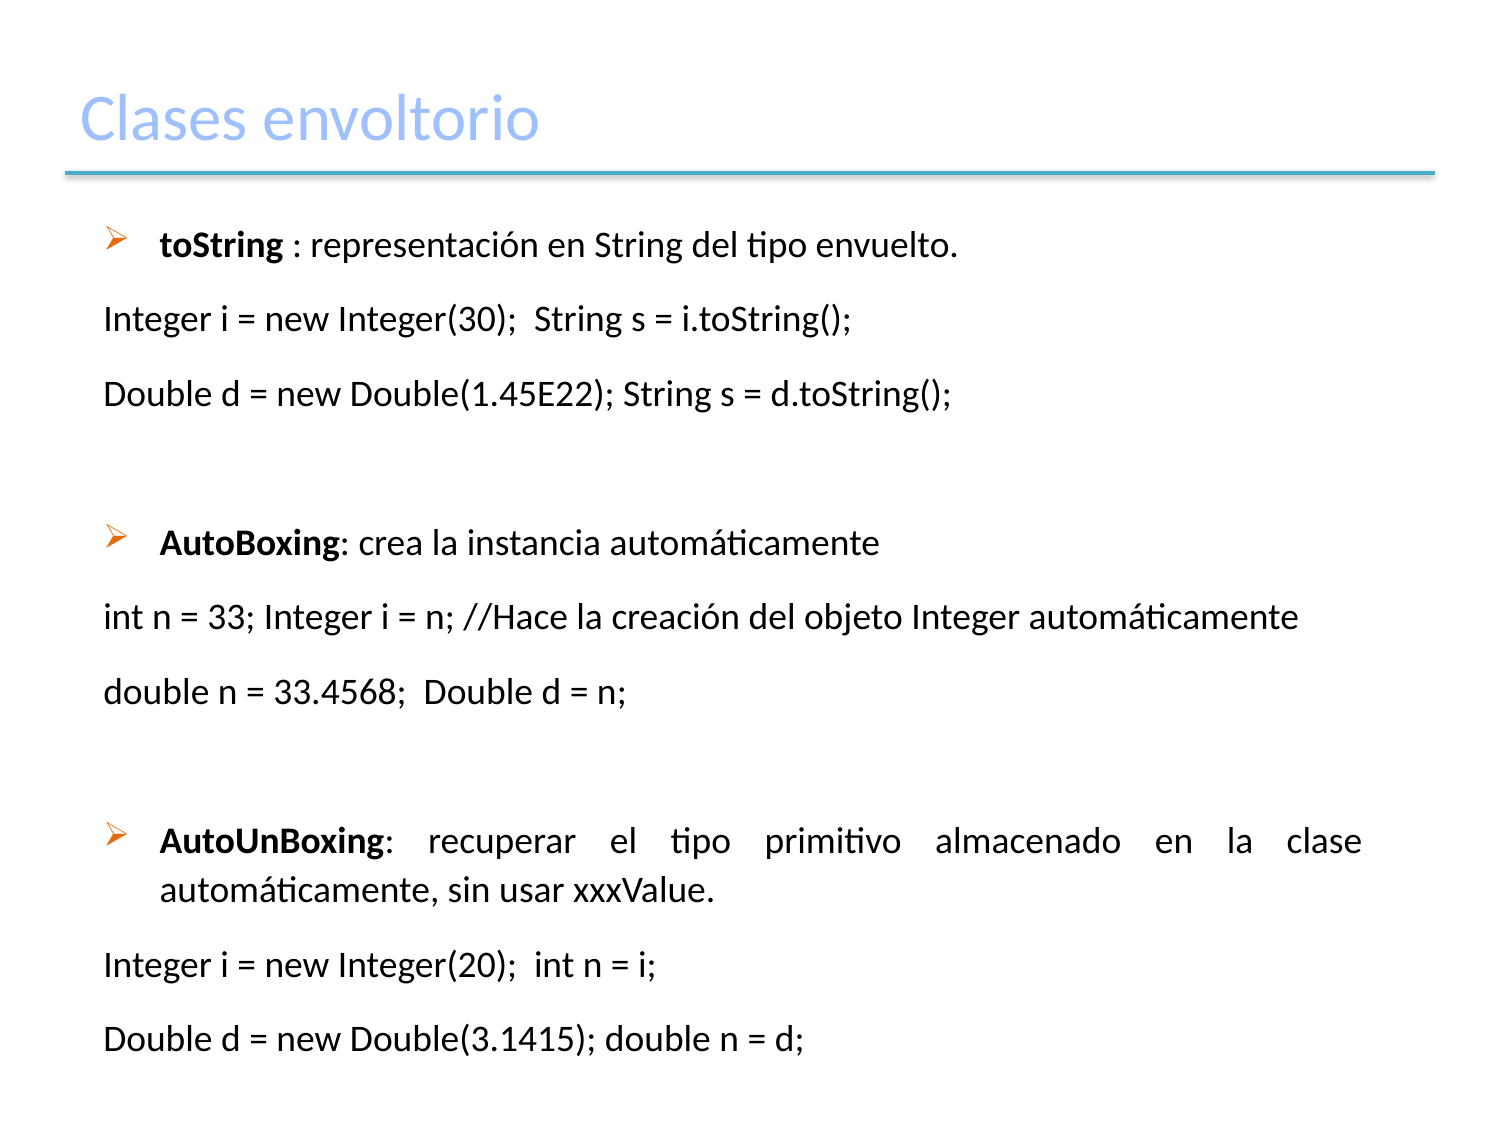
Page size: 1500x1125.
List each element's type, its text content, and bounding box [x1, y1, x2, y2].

title Clases envoltorio [64, 54, 1437, 171]
text_box toString : representación en String del tipo envuelto. Integer i = new Integer(30); String s = i.toString(); Double d = new Double(1.45E22); String s = d.toString(); AutoBoxing: crea la instancia automáticamente int n = 33; Integer i = n; //Hace la creación del objeto Integer automáticamente double n = 33.4568; Double d = n; AutoUnBoxing: recuperar el tipo primitivo almacenado en la clase automáticamente, sin usar xxxValue. Integer i = new Integer(20); int n = i; Double d = new Double(3.1415); double n = d; [88, 208, 1379, 1067]
